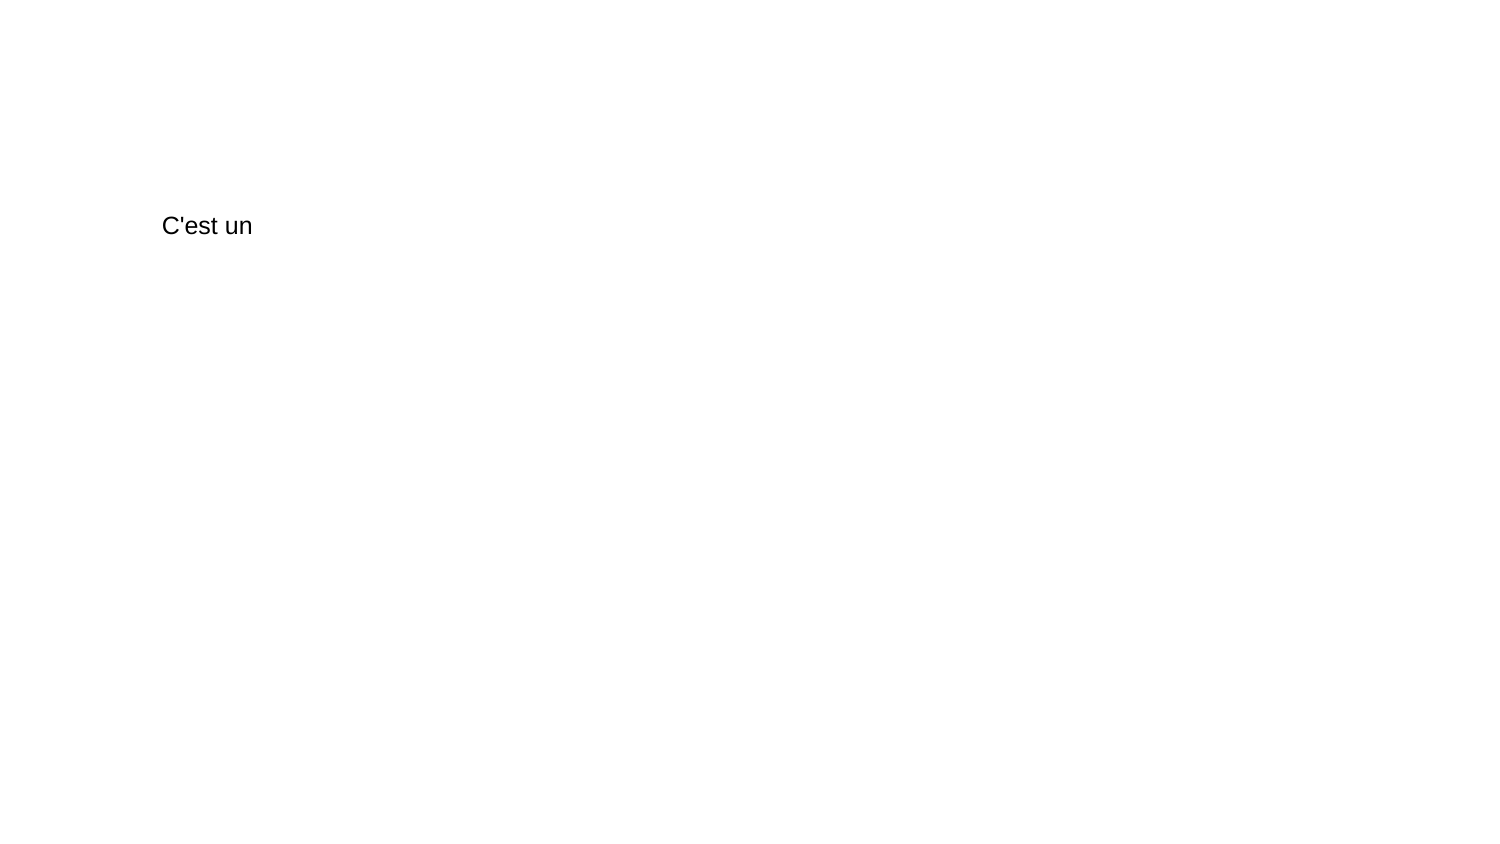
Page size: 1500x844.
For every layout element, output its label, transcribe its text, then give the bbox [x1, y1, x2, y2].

text_box C'est un [149, 203, 930, 246]
